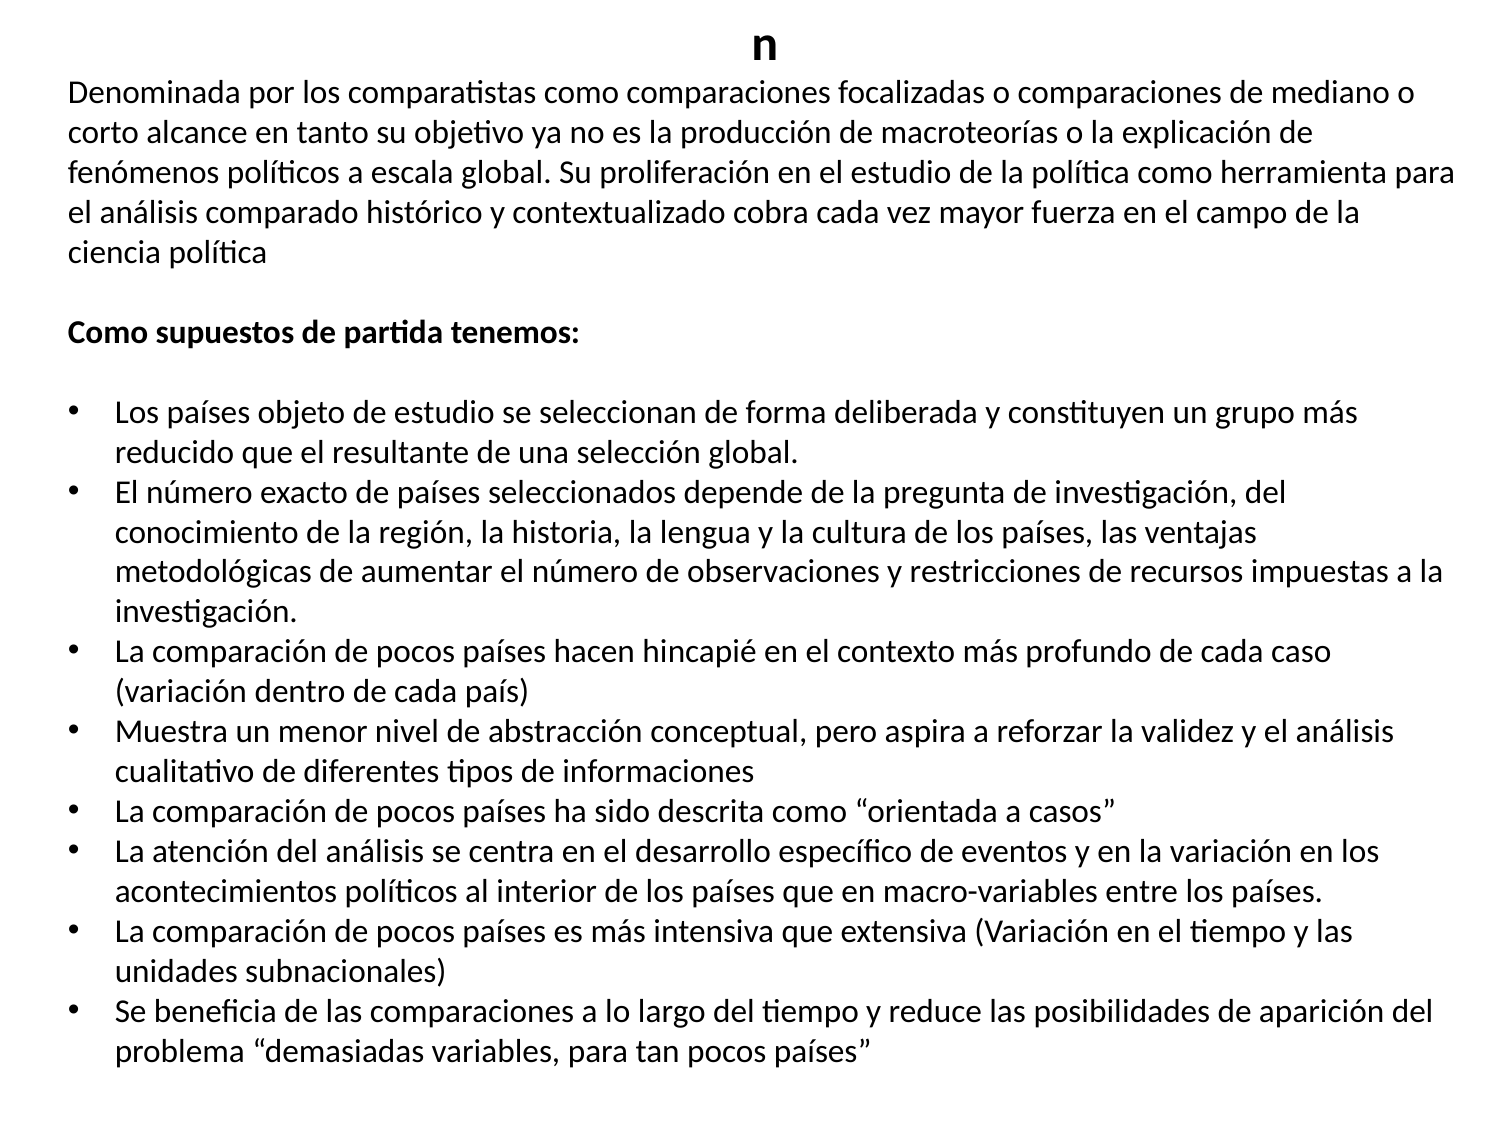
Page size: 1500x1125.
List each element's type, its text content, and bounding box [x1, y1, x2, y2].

text_box n Denominada por los comparatistas como comparaciones focalizadas o comparaciones de mediano o corto alcance en tanto su objetivo ya no es la producción de macroteorías o la explicación de fenómenos políticos a escala global. Su proliferación en el estudio de la política como herramienta para el análisis comparado histórico y contextualizado cobra cada vez mayor fuerza en el campo de la ciencia política Como supuestos de partida tenemos: Los países objeto de estudio se seleccionan de forma deliberada y constituyen un grupo más reducido que el resultante de una selección global. El número exacto de países seleccionados depende de la pregunta de investigación, del conocimiento de la región, la historia, la lengua y la cultura de los países, las ventajas metodológicas de aumentar el número de observaciones y restricciones de recursos impuestas a la investigación. La comparación de pocos países hacen hincapié en el contexto más profundo de cada caso (variación dentro de cada país) Muestra un menor nivel de abstracción conceptual, pero aspira a reforzar la validez y el análisis cualitativo de diferentes tipos de informaciones La comparación de pocos países ha sido descrita como “orientada a casos” La atención del análisis se centra en el desarrollo específico de eventos y en la variación en los acontecimientos políticos al interior de los países que en macro-variables entre los países. La comparación de pocos países es más intensiva que extensiva (Variación en el tiempo y las unidades subnacionales) Se beneficia de las comparaciones a lo largo del tiempo y reduce las posibilidades de aparición del problema “demasiadas variables, para tan pocos países” [53, 3, 1477, 1121]
